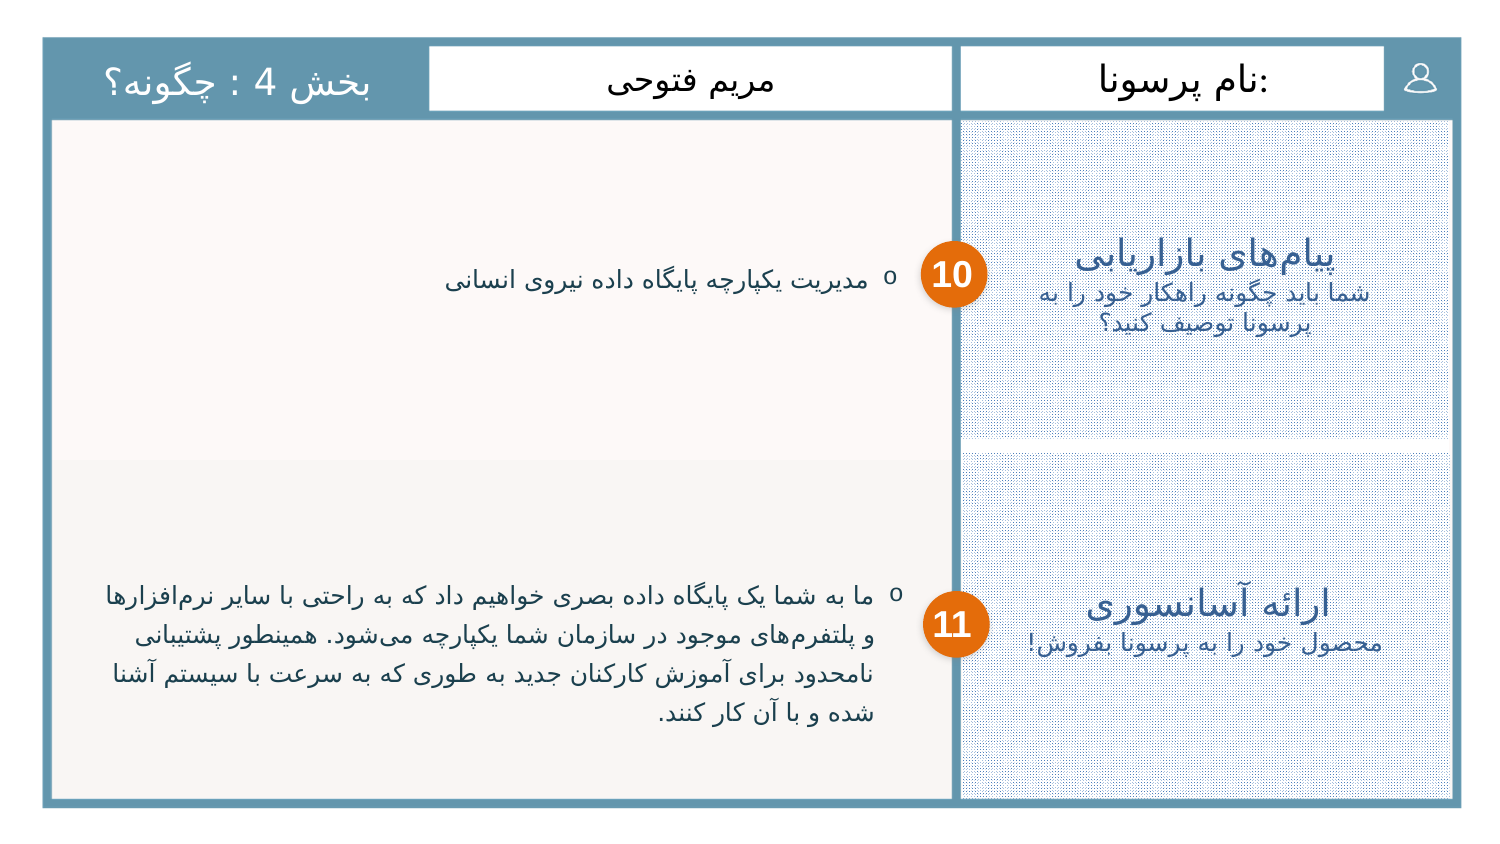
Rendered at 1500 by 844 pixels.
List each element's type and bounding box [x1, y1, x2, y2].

text_box [916, 240, 993, 308]
text_box [917, 590, 996, 658]
picture [0, 0, 1500, 844]
